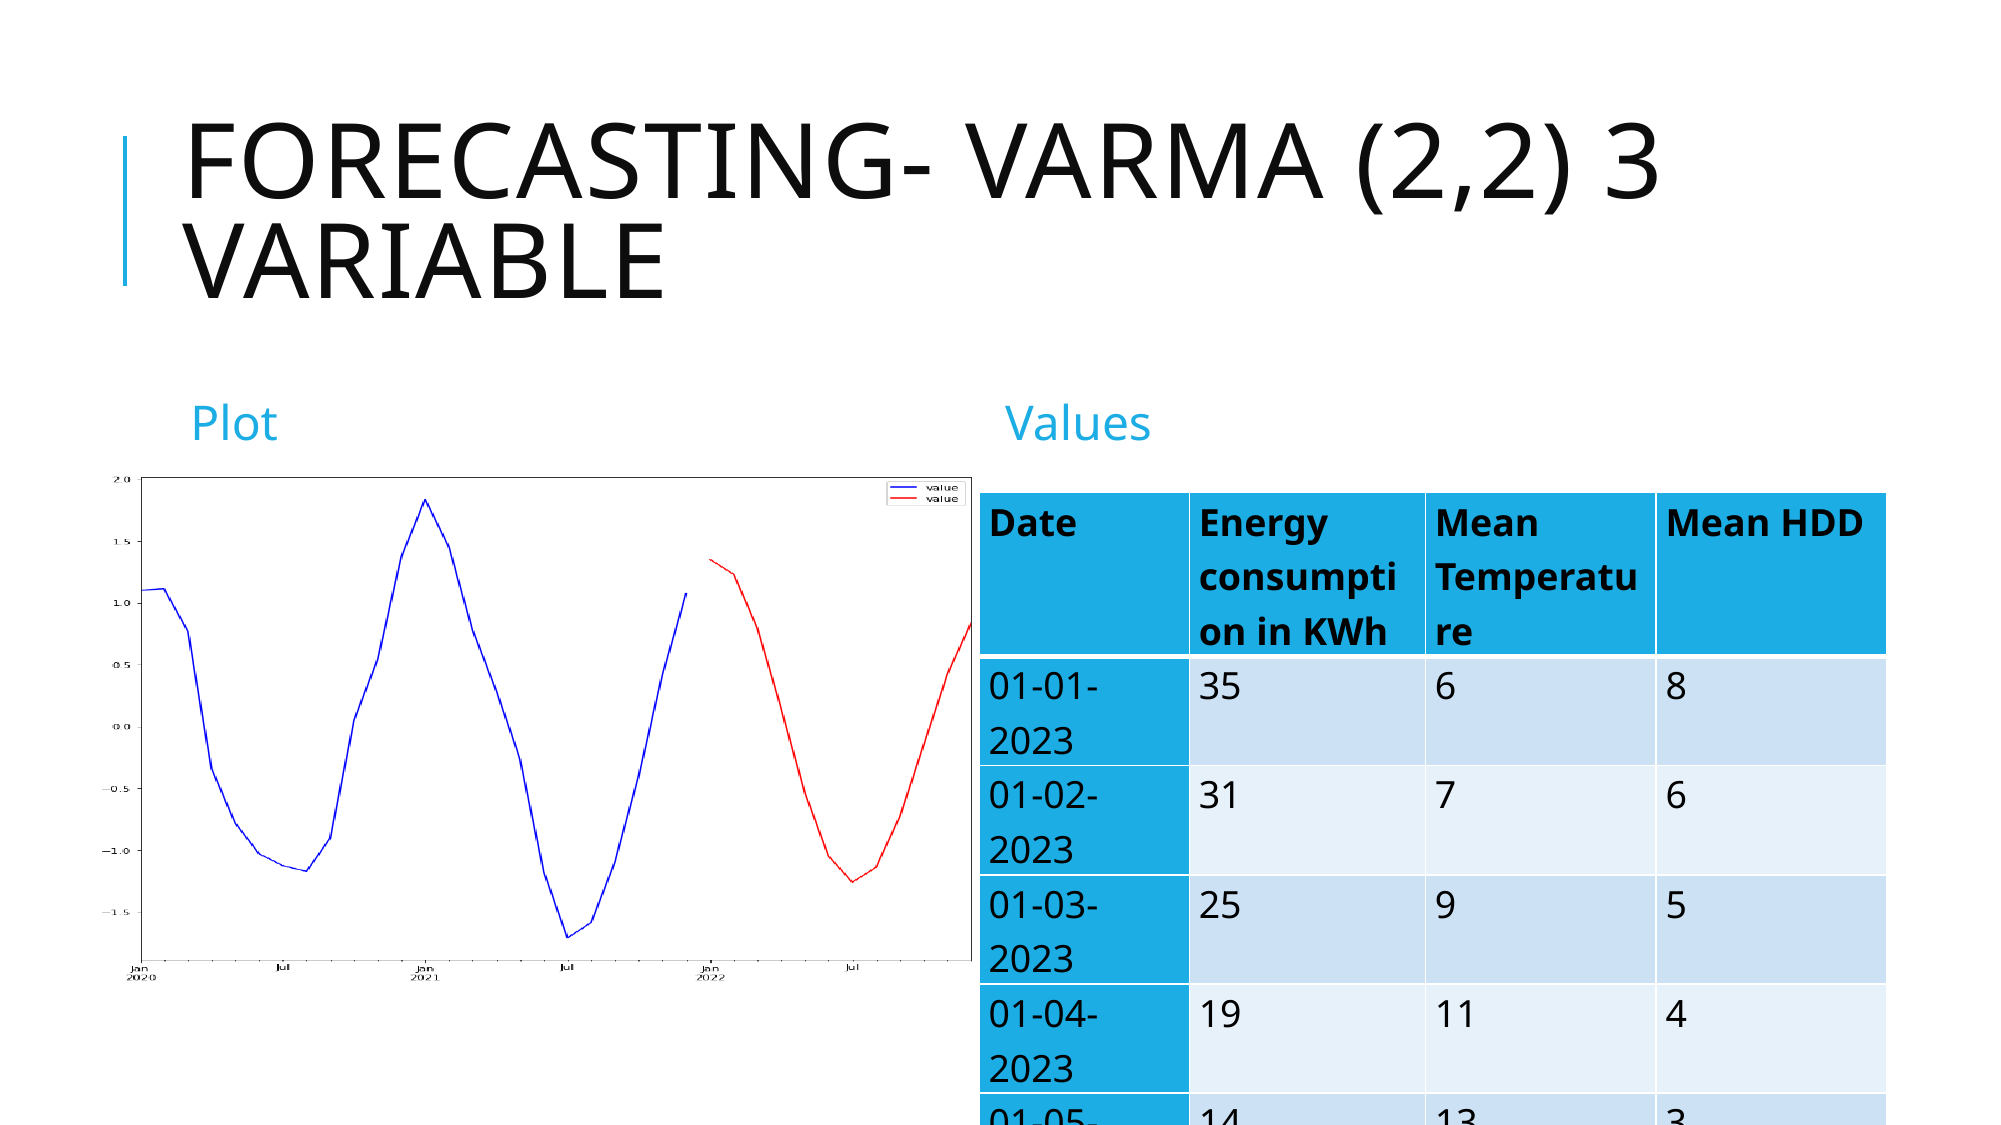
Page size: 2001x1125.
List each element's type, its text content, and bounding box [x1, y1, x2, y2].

table_cell 01-04-2023 [980, 985, 1189, 1092]
table_cell 11 [1426, 985, 1655, 1092]
table_cell 14 [1190, 1094, 1425, 1125]
table_cell 6 [1657, 766, 1886, 874]
table_header Date [985, 493, 1189, 654]
table_cell 6 [1426, 659, 1655, 765]
table_cell 8 [1657, 659, 1886, 765]
table_cell 01-01-2023 [985, 659, 1189, 765]
table_cell 19 [1190, 985, 1425, 1092]
table_cell 01-02-2023 [985, 766, 1189, 874]
list Values [982, 357, 1763, 492]
table_cell 3 [1657, 1094, 1886, 1125]
table_header Energy consumption in KWh [1190, 493, 1425, 654]
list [93, 471, 980, 987]
table_header Mean Temperature [1426, 493, 1655, 654]
table_cell 01-03-2023 [984, 876, 1189, 983]
table_header Mean HDD [1657, 493, 1886, 654]
list Plot [168, 357, 948, 466]
table_cell 01-05-2023 [980, 1094, 1189, 1125]
table_cell 13 [1426, 1094, 1655, 1125]
table_cell 35 [1190, 659, 1425, 765]
table_cell 7 [1426, 766, 1655, 874]
table_cell 5 [1657, 876, 1886, 983]
table_cell 4 [1657, 985, 1886, 1092]
table_cell 31 [1190, 766, 1425, 874]
title Forecasting- VARMA (2,2) 3 variable [168, 96, 1763, 342]
table_cell 25 [1190, 876, 1425, 983]
table_cell 9 [1426, 876, 1655, 983]
